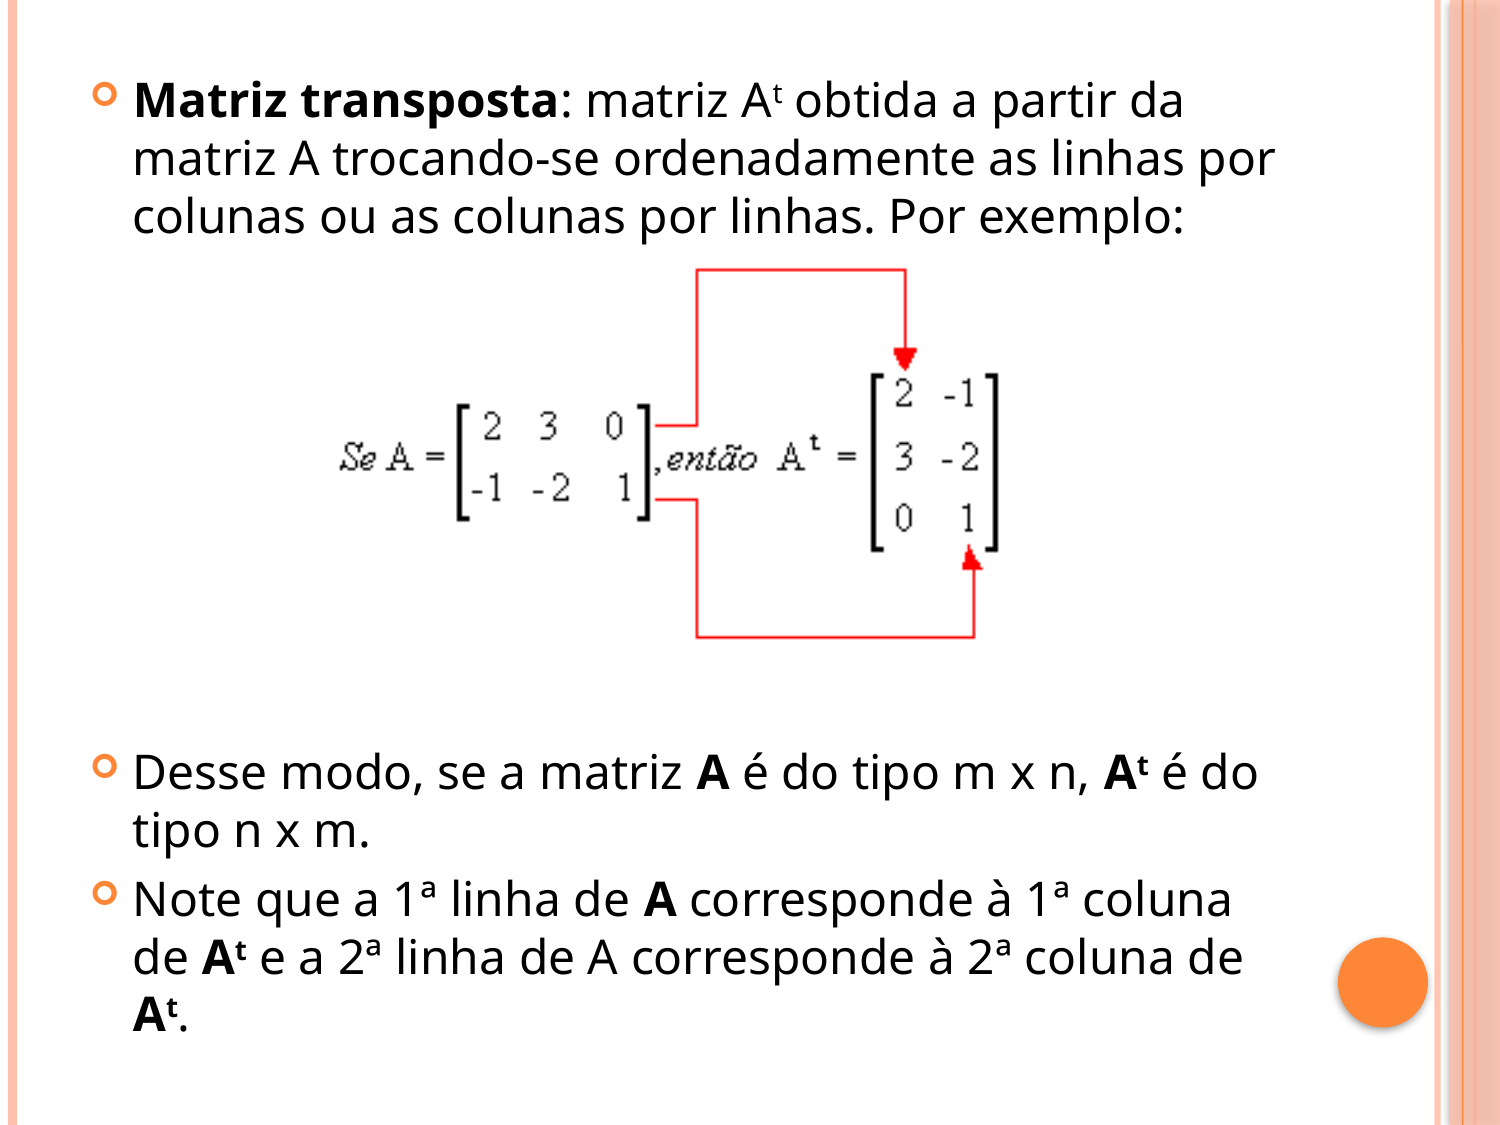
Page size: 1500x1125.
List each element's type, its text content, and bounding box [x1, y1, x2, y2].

list Matriz transposta: matriz At obtida a partir da matriz A trocando-se ordenadamente as linhas por colunas ou as colunas por linhas. Por exemplo: Desse modo, se a matriz A é do tipo m x n, At é do tipo n x m. Note que a 1ª linha de A corresponde à 1ª coluna de At e a 2ª linha de A corresponde à 2ª coluna de At. [75, 62, 1300, 1062]
picture [261, 249, 1076, 711]
